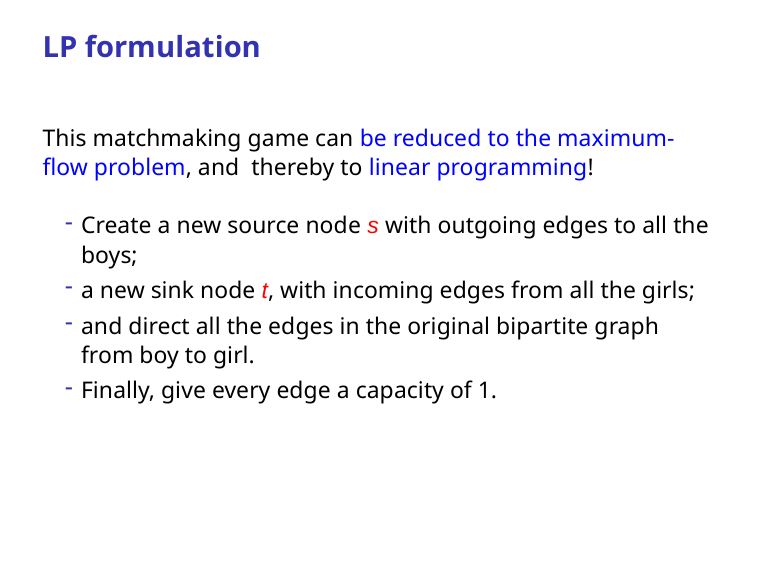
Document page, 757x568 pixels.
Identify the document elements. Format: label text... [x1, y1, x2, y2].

title LP formulation [40, 33, 749, 129]
text_box This matchmaking game can be reduced to the maximum-flow problem, and thereby to linear programming! Create a new source node s with outgoing edges to all the boys; a new sink node t, with incoming edges from all the girls; and direct all the edges in the original bipartite graph from boy to girl. Finally, give every edge a capacity of 1. [40, 121, 716, 433]
